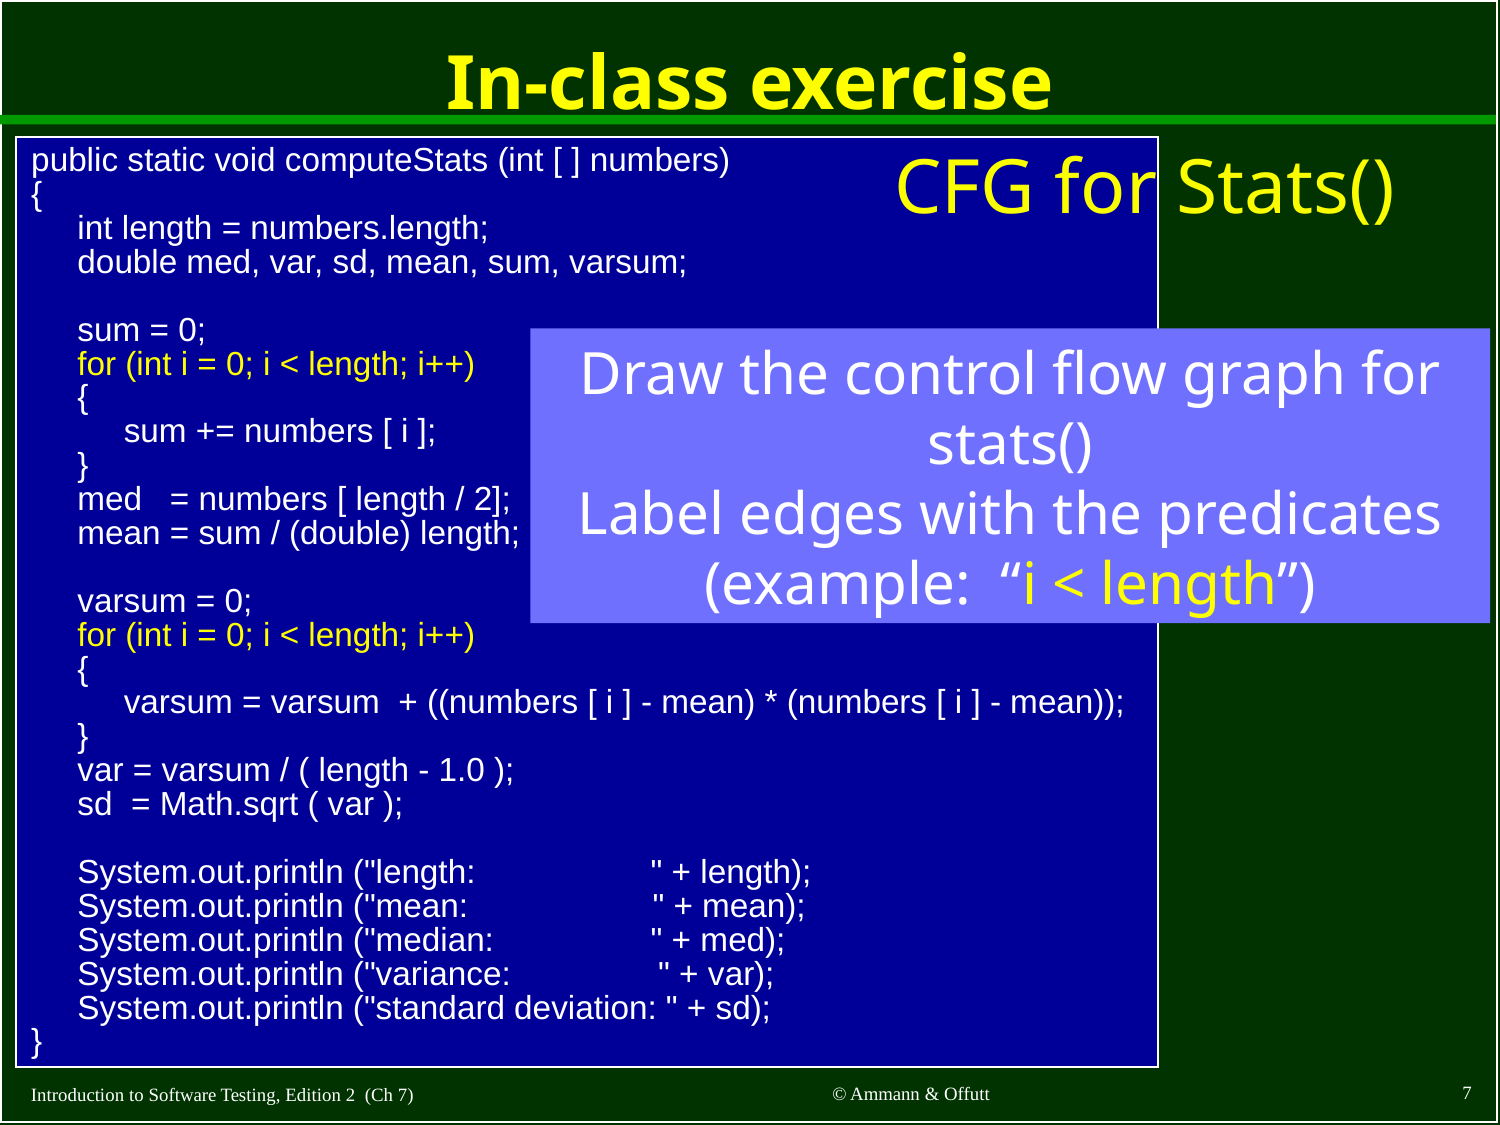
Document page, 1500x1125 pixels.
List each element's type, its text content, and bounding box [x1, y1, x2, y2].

text_box public static void computeStats (int [ ] numbers) { int length = numbers.length; double med, var, sd, mean, sum, varsum; sum = 0; for (int i = 0; i < length; i++) { sum += numbers [ i ]; } med = numbers [ length / 2]; mean = sum / (double) length; varsum = 0; for (int i = 0; i < length; i++) { varsum = varsum + ((numbers [ i ] - mean) * (numbers [ i ] - mean)); } var = varsum / ( length - 1.0 ); sd = Math.sqrt ( var ); System.out.println ("length: " + length); System.out.println ("mean: " + mean); System.out.println ("median: " + med); System.out.println ("variance: " + var); System.out.println ("standard deviation: " + sd); } [16, 137, 1159, 1068]
slide_number 7 [1174, 1071, 1488, 1113]
title In-class exercise [11, 15, 1489, 155]
slide_number Introduction to Software Testing, Edition 2 (Ch 7) [15, 1074, 633, 1113]
text_box Draw the control flow graph for stats() Label edges with the predicates (example: “i < length”) [530, 328, 1491, 624]
text_box CFG for Stats() [879, 130, 1411, 236]
footer © Ammann & Offutt [673, 1072, 1149, 1113]
